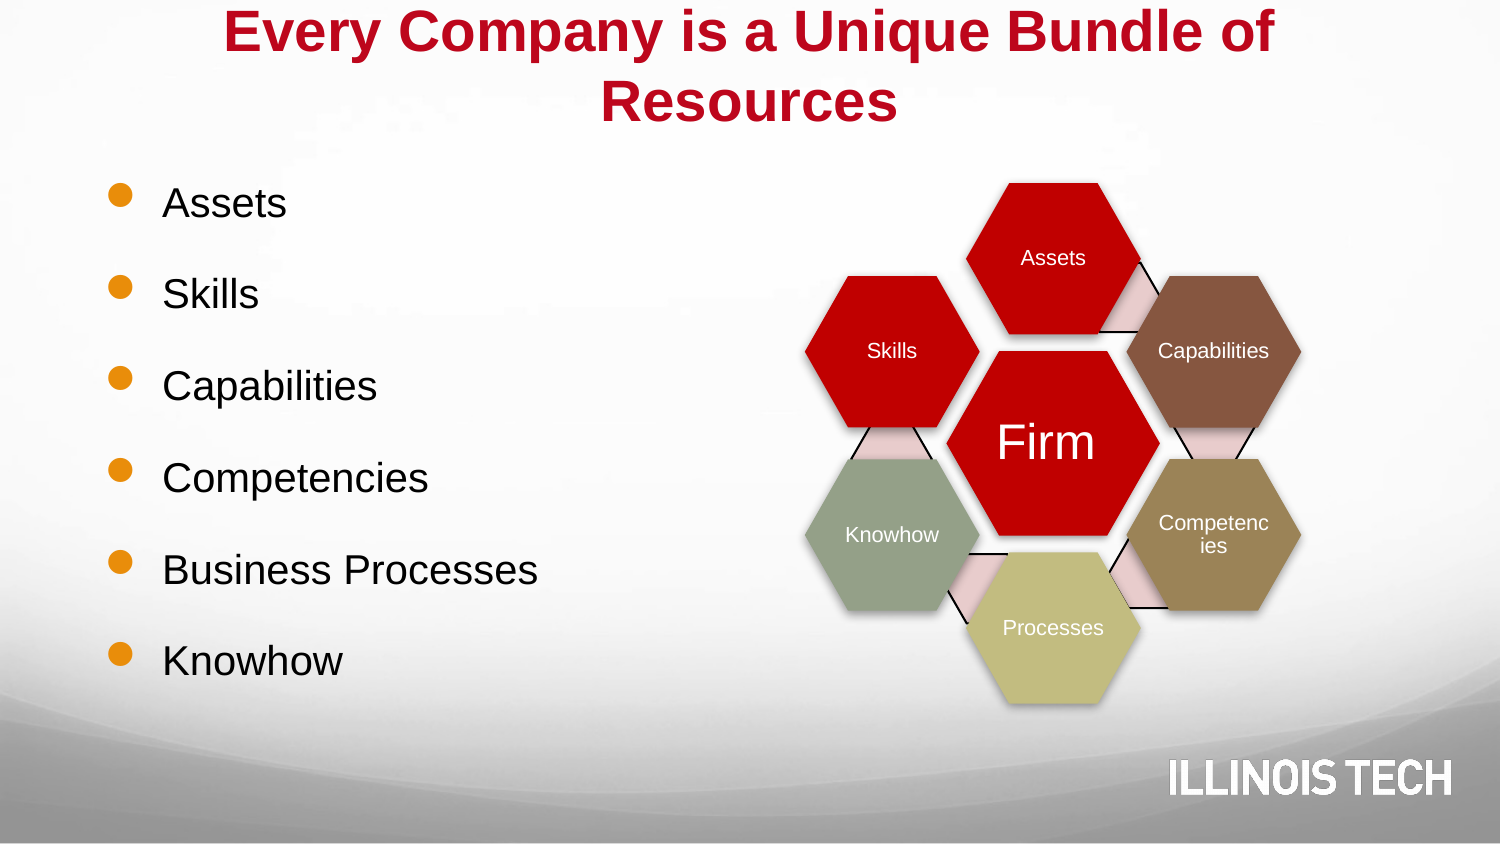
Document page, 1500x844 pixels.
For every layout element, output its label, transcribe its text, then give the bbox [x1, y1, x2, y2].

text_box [634, 182, 1472, 704]
list Assets Skills Capabilities Competencies Business Processes Knowhow [90, 168, 629, 733]
picture [0, 0, 1500, 844]
title Every Company is a Unique Bundle of Resources [90, 13, 1410, 141]
